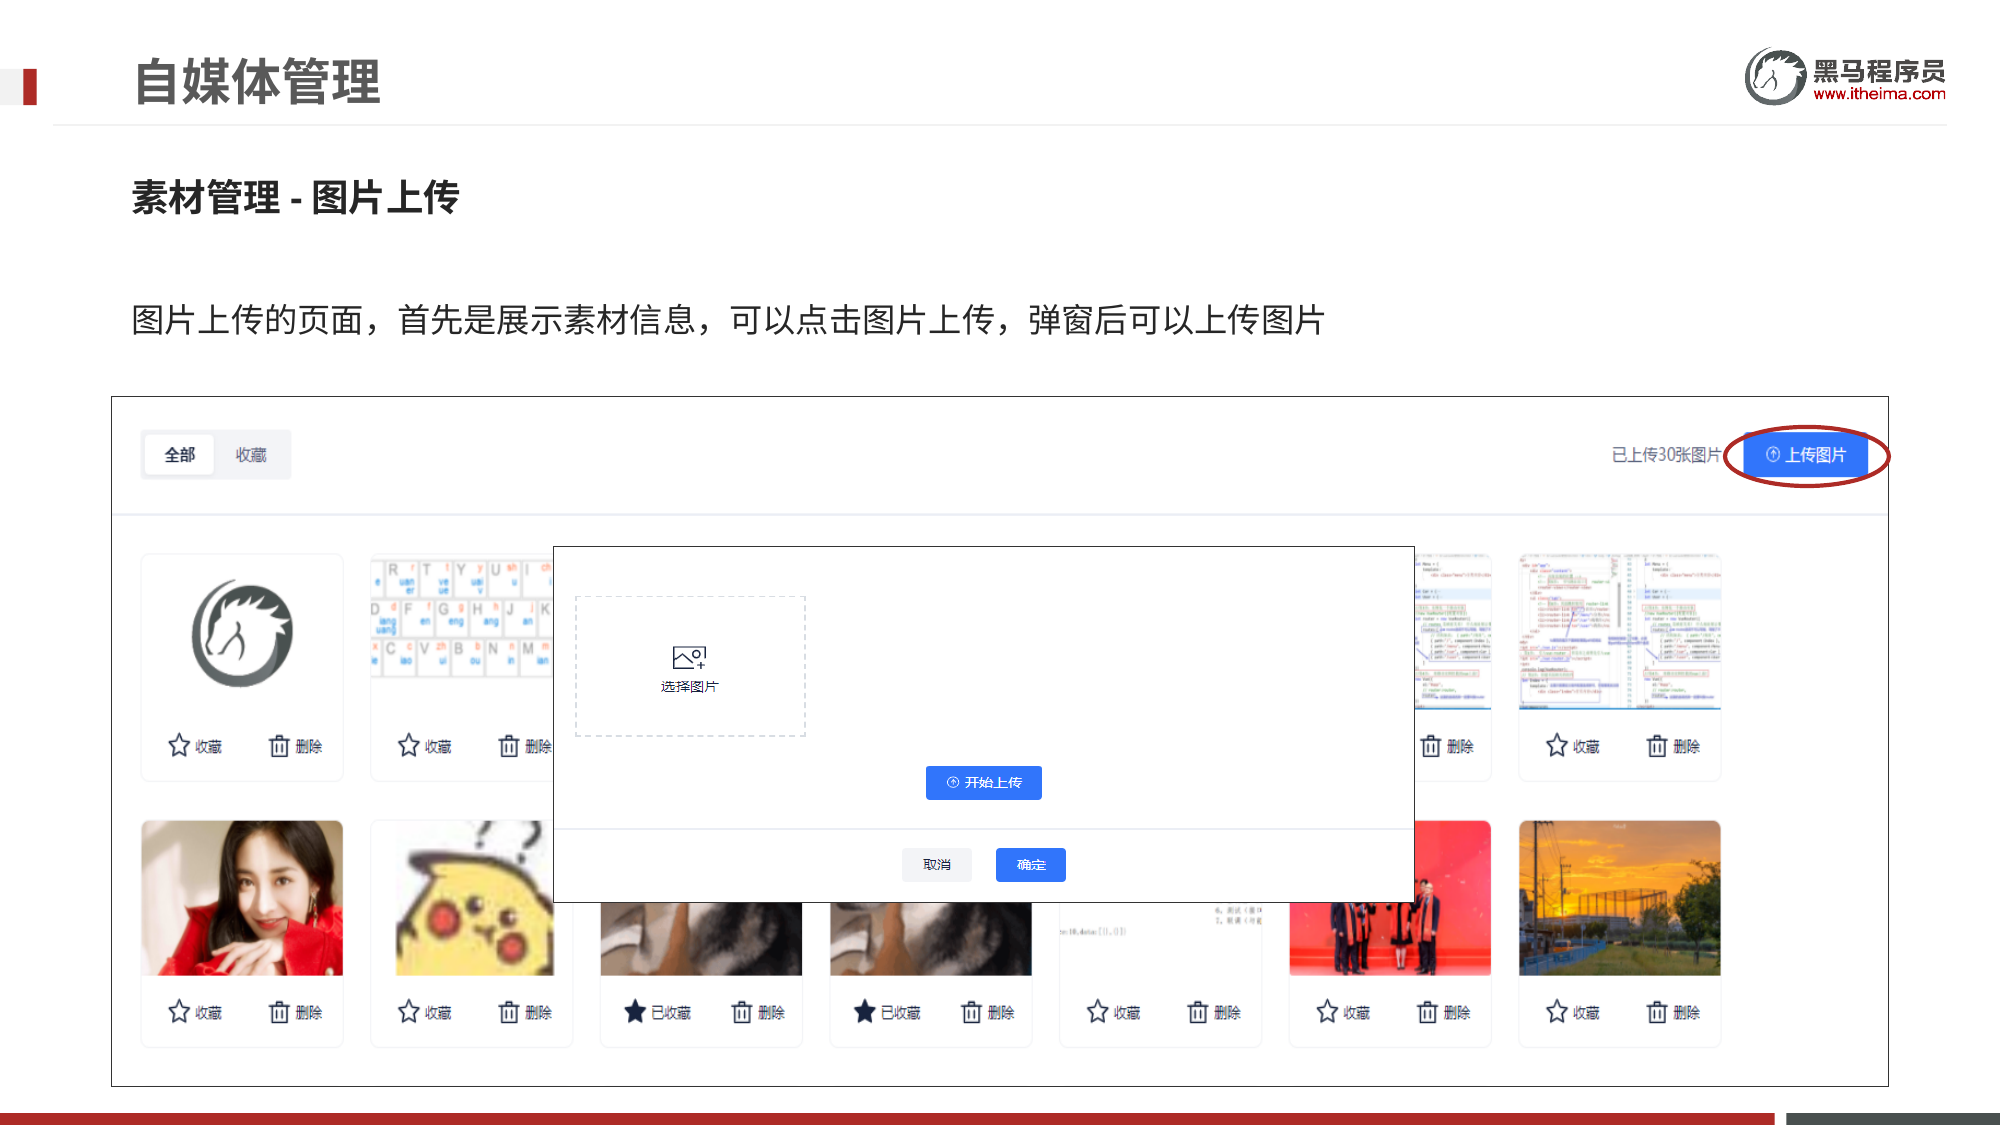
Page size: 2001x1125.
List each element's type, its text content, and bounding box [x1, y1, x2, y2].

list 素材管理-图片上传 [116, 154, 1872, 239]
title 自媒体管理 [116, 38, 1556, 124]
picture [110, 396, 1890, 1087]
picture [1744, 46, 1946, 106]
list 图片上传的页面，首先是展示素材信息，可以点击图片上传，弹窗后可以上传图片 [116, 271, 1872, 344]
